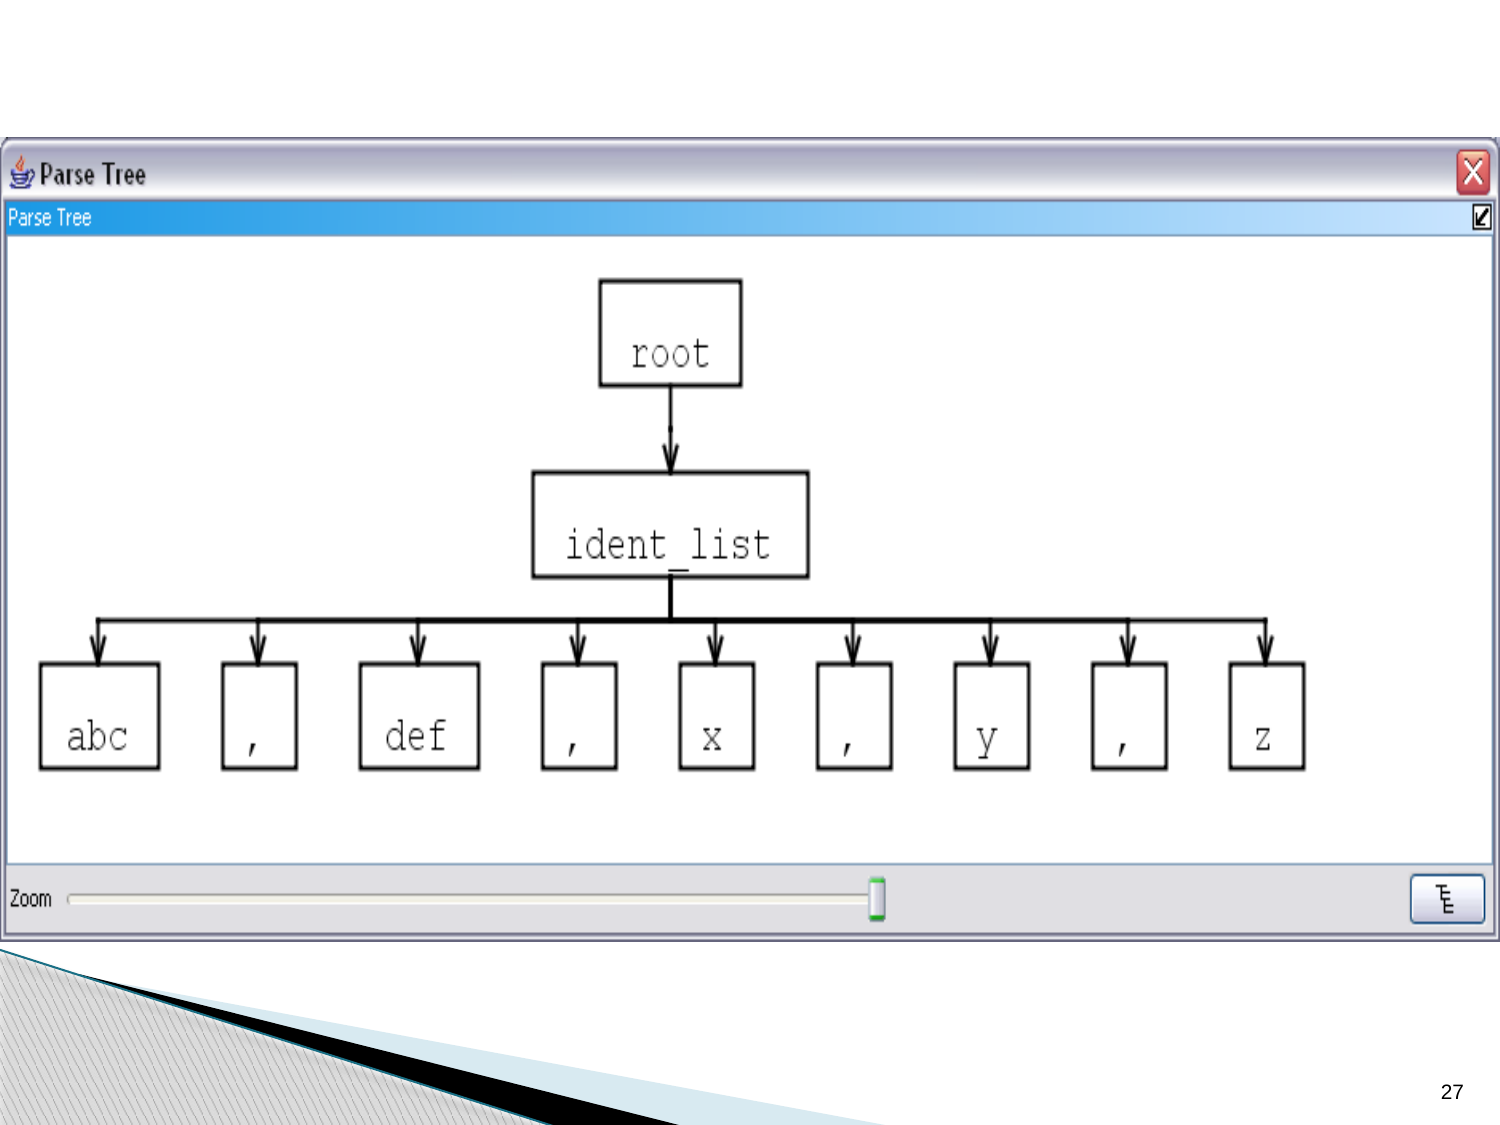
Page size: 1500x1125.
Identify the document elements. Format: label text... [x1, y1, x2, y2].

slide_number 27 [1418, 1051, 1479, 1112]
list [0, 137, 1500, 943]
